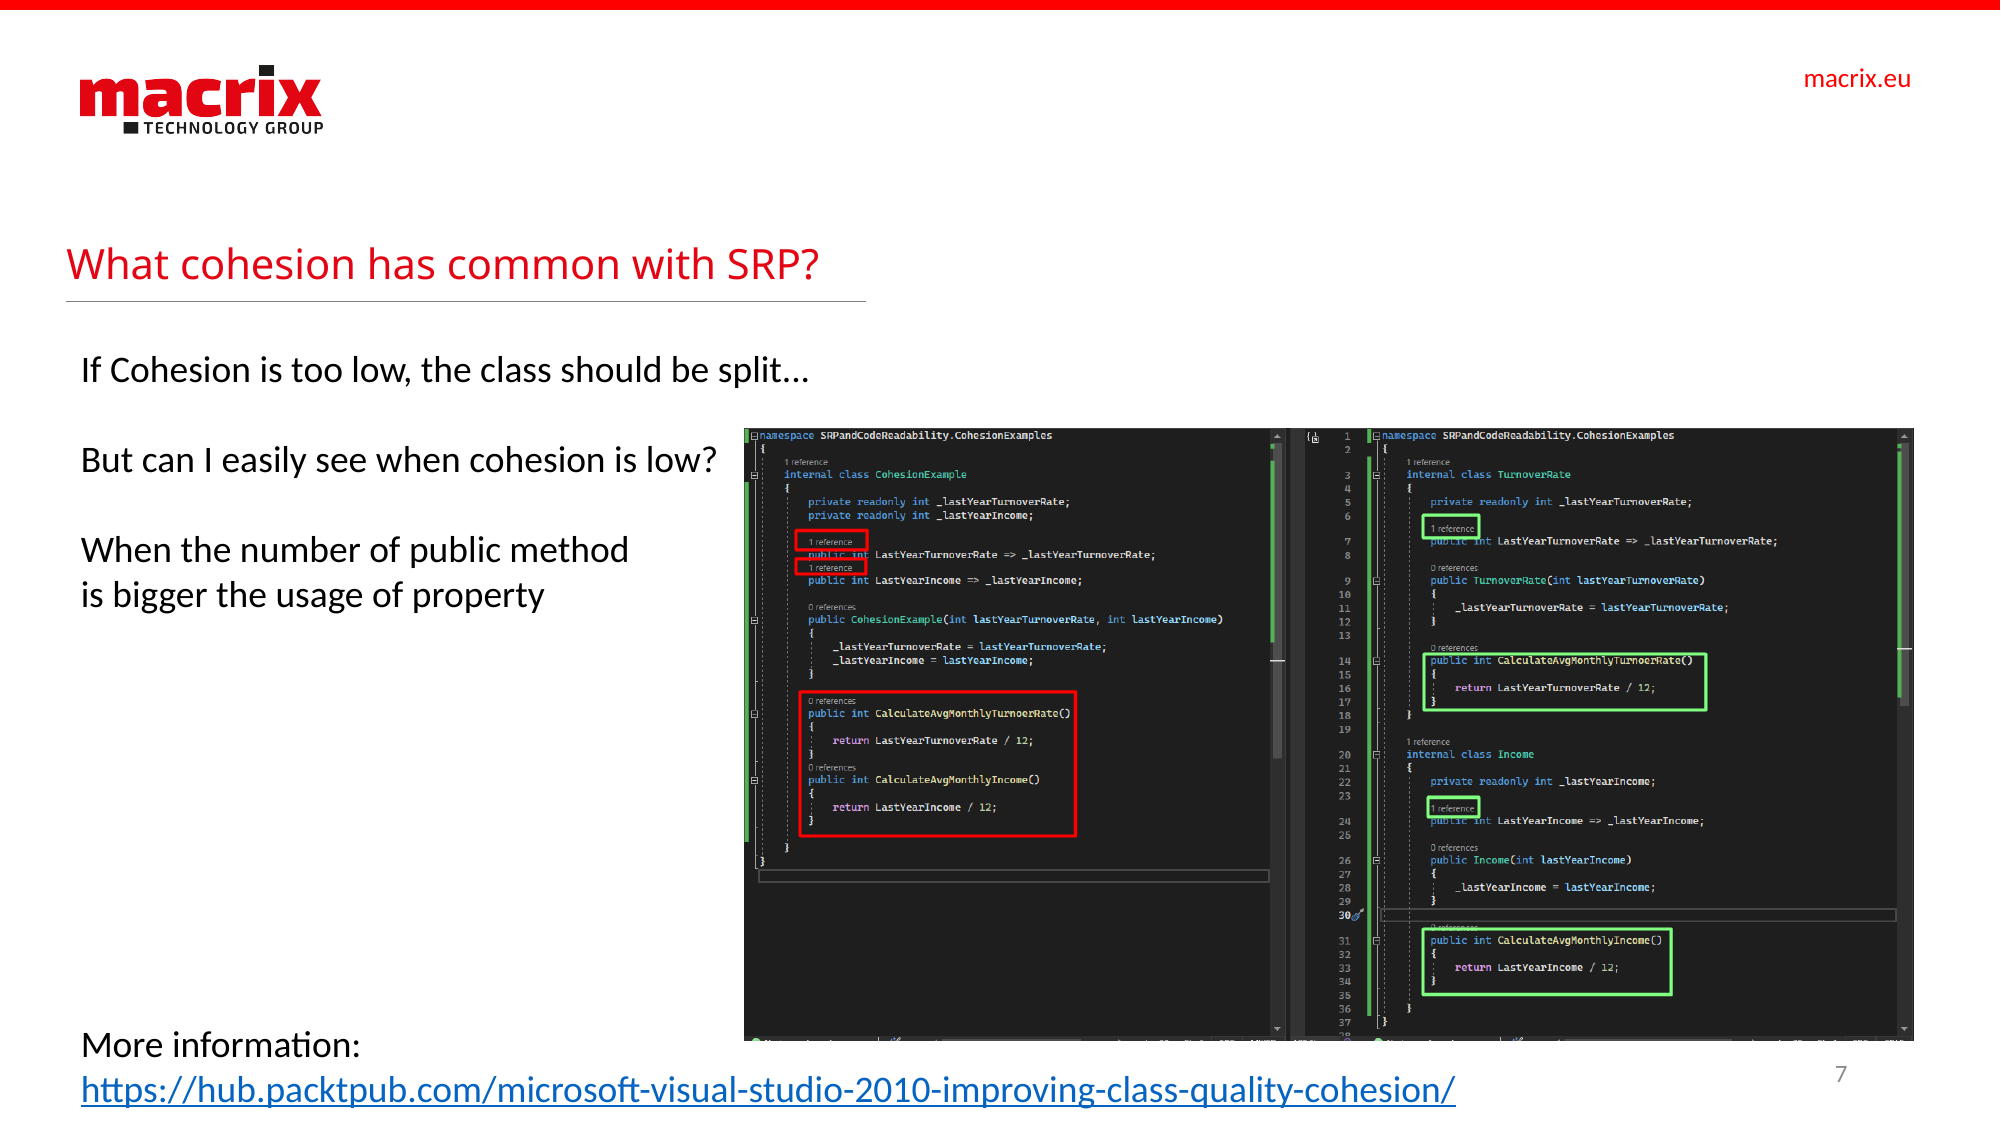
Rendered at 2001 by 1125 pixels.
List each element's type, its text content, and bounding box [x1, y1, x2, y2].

picture [743, 428, 1914, 1041]
text_box If Cohesion is too low, the class should be split... But can I easily see when cohesion is low? When the number of public method is bigger the usage of property More information: https://hub.packtpub.com/microsoft-visual-studio-2010-improving-class-quality-cohesion/ [65, 337, 1928, 1118]
text_box [0, 0, 2000, 10]
text_box macrix.eu [1788, 52, 1975, 100]
text_box What cohesion has common with SRP? [51, 230, 866, 296]
slide_number 7 [1412, 1042, 1863, 1103]
picture [80, 65, 323, 134]
